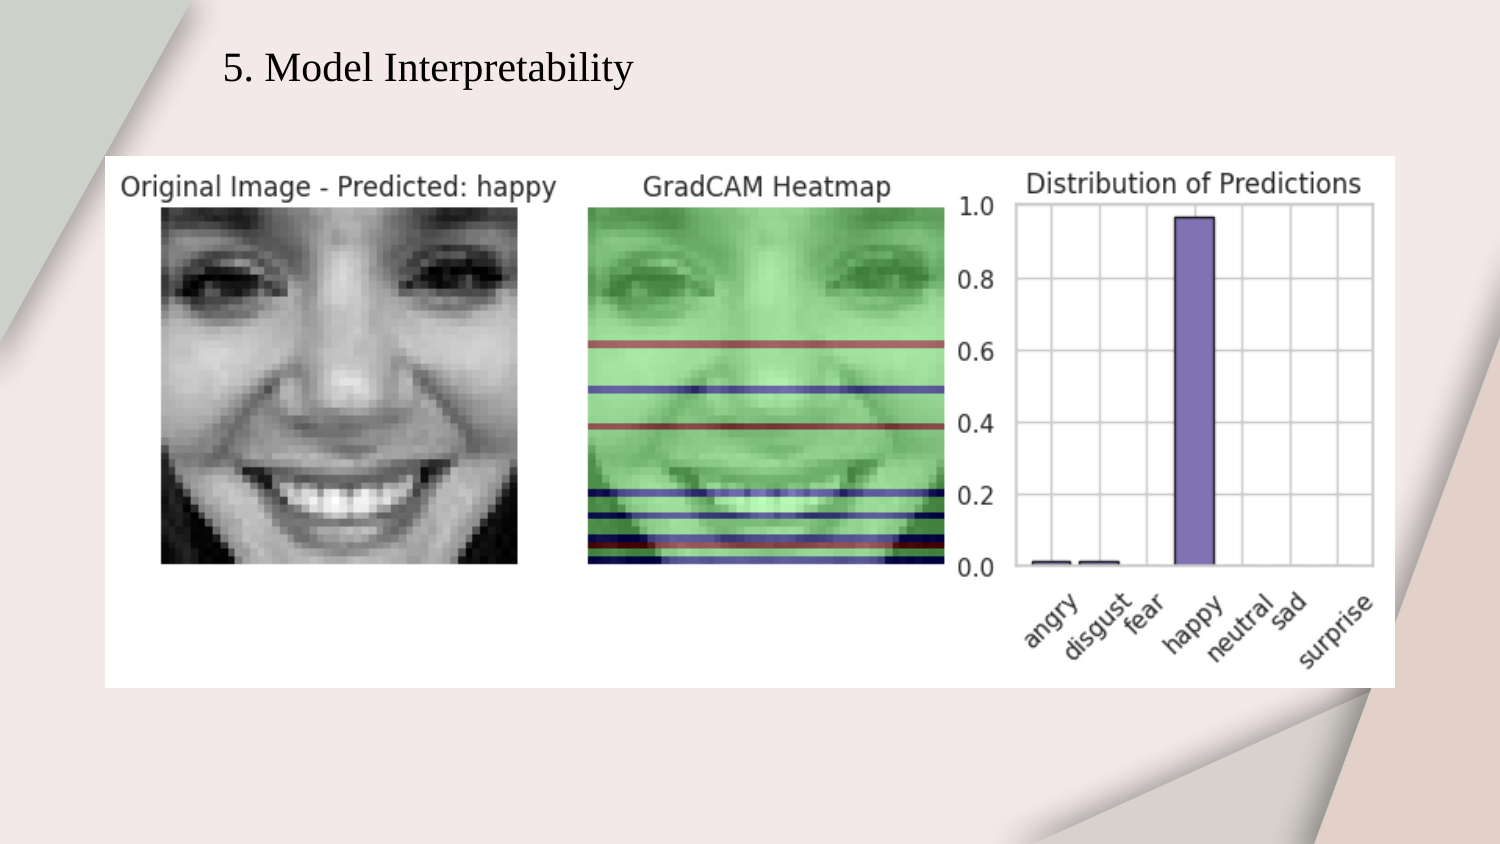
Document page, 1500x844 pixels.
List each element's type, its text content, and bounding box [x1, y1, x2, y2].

picture [105, 155, 1395, 688]
text_box 5. Model Interpretability [207, 24, 1500, 119]
